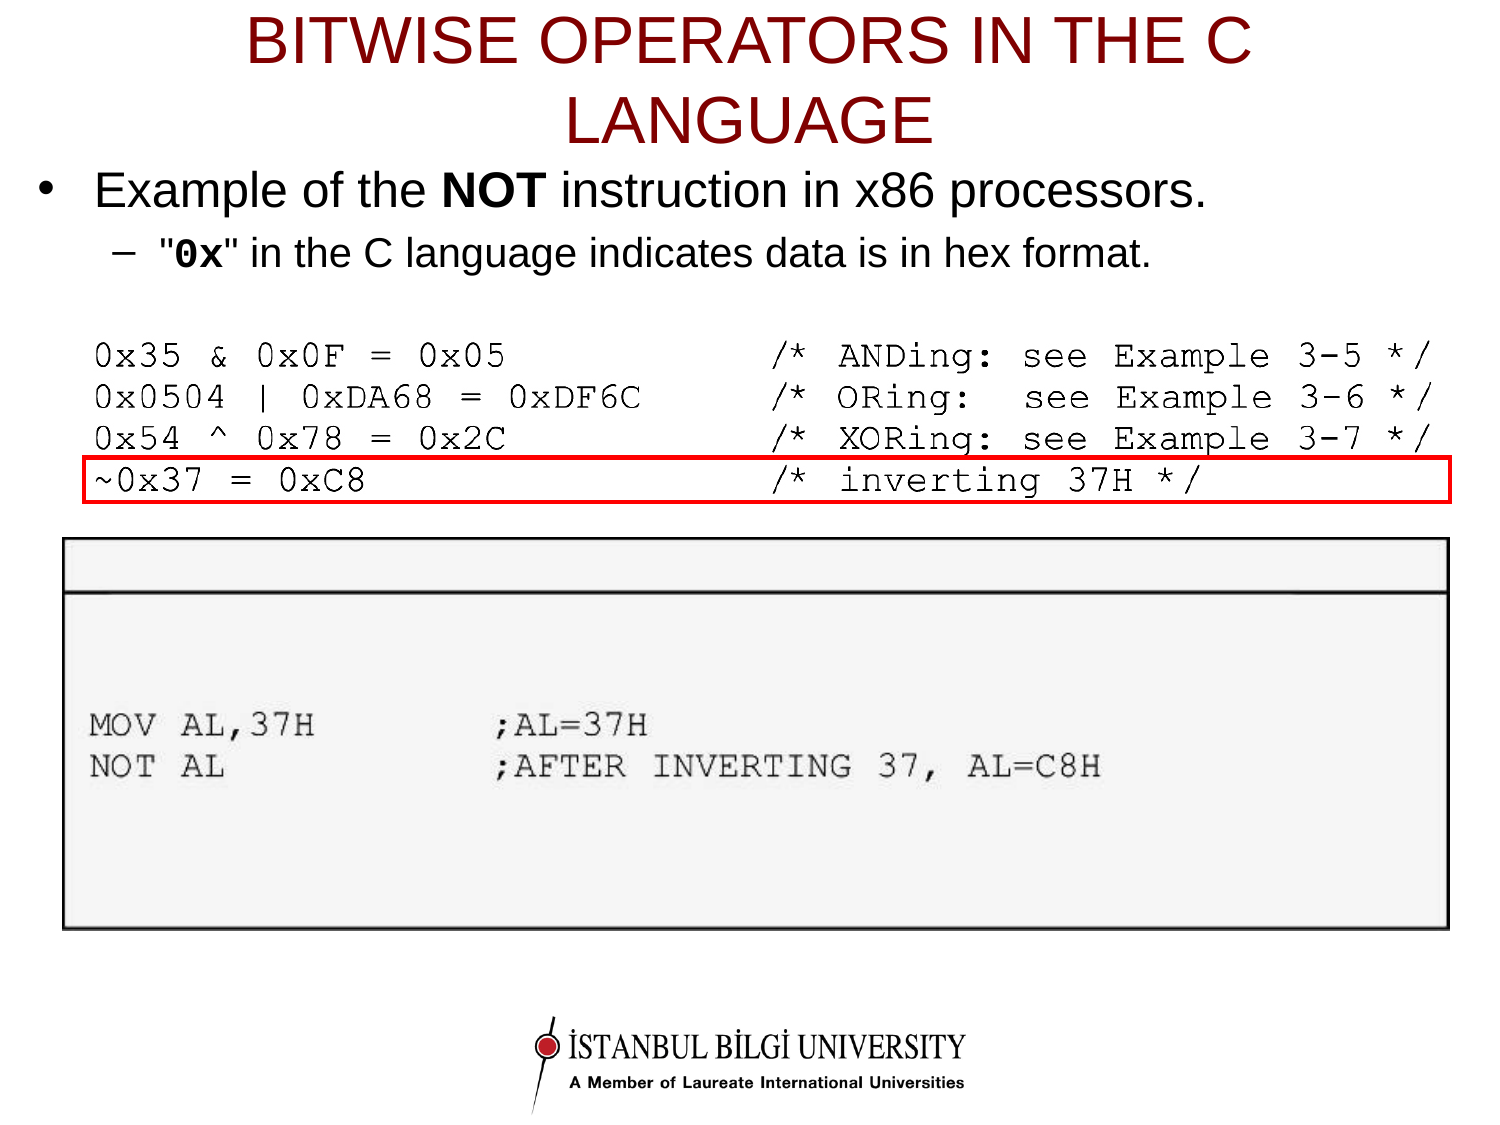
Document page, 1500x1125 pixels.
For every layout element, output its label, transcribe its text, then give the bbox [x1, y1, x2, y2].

picture [62, 537, 1451, 931]
title BITWISE OPERATORS IN THE C LANGUAGE [75, 0, 1425, 149]
picture [531, 1016, 966, 1116]
text_box [1445, 457, 1450, 502]
list Example of the NOT instruction in x86 processors. "0x" in the C language indicates data is in hex format. [22, 149, 1460, 313]
picture [78, 321, 1439, 513]
